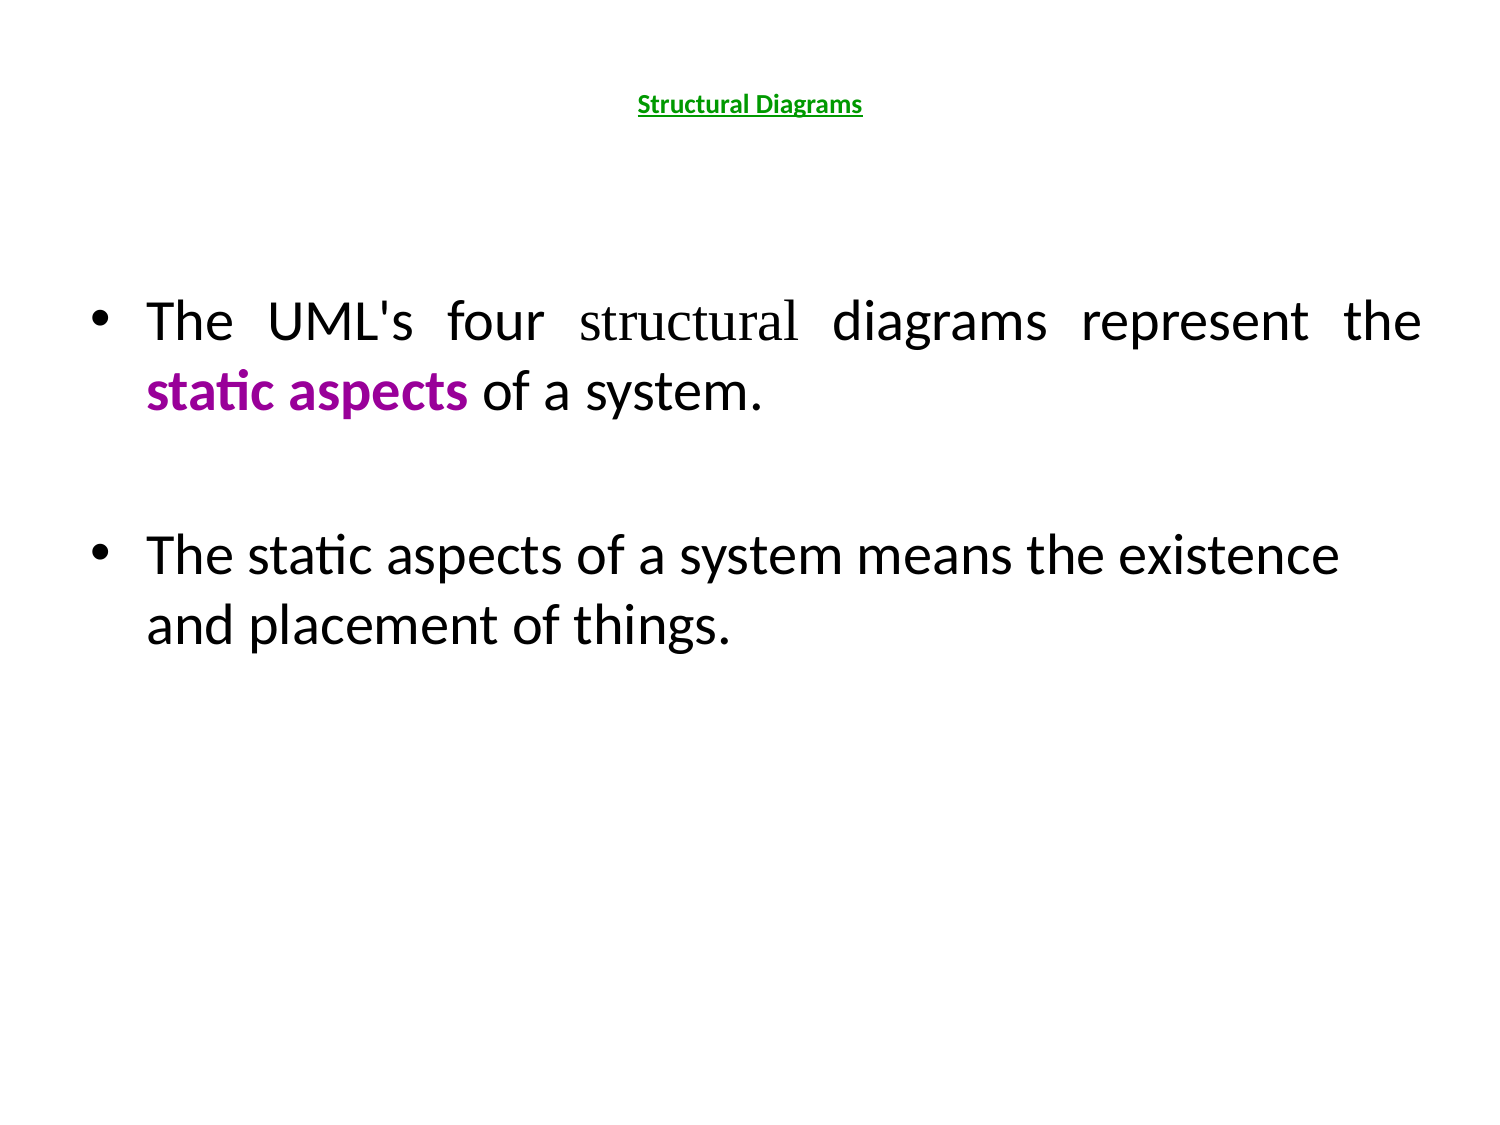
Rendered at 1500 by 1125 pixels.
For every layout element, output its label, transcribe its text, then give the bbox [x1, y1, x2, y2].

title Structural Diagrams [75, 45, 1425, 160]
list The UML's four structural diagrams represent the static aspects of a system. The static aspects of a system means the existence and placement of things. [75, 275, 1438, 963]
